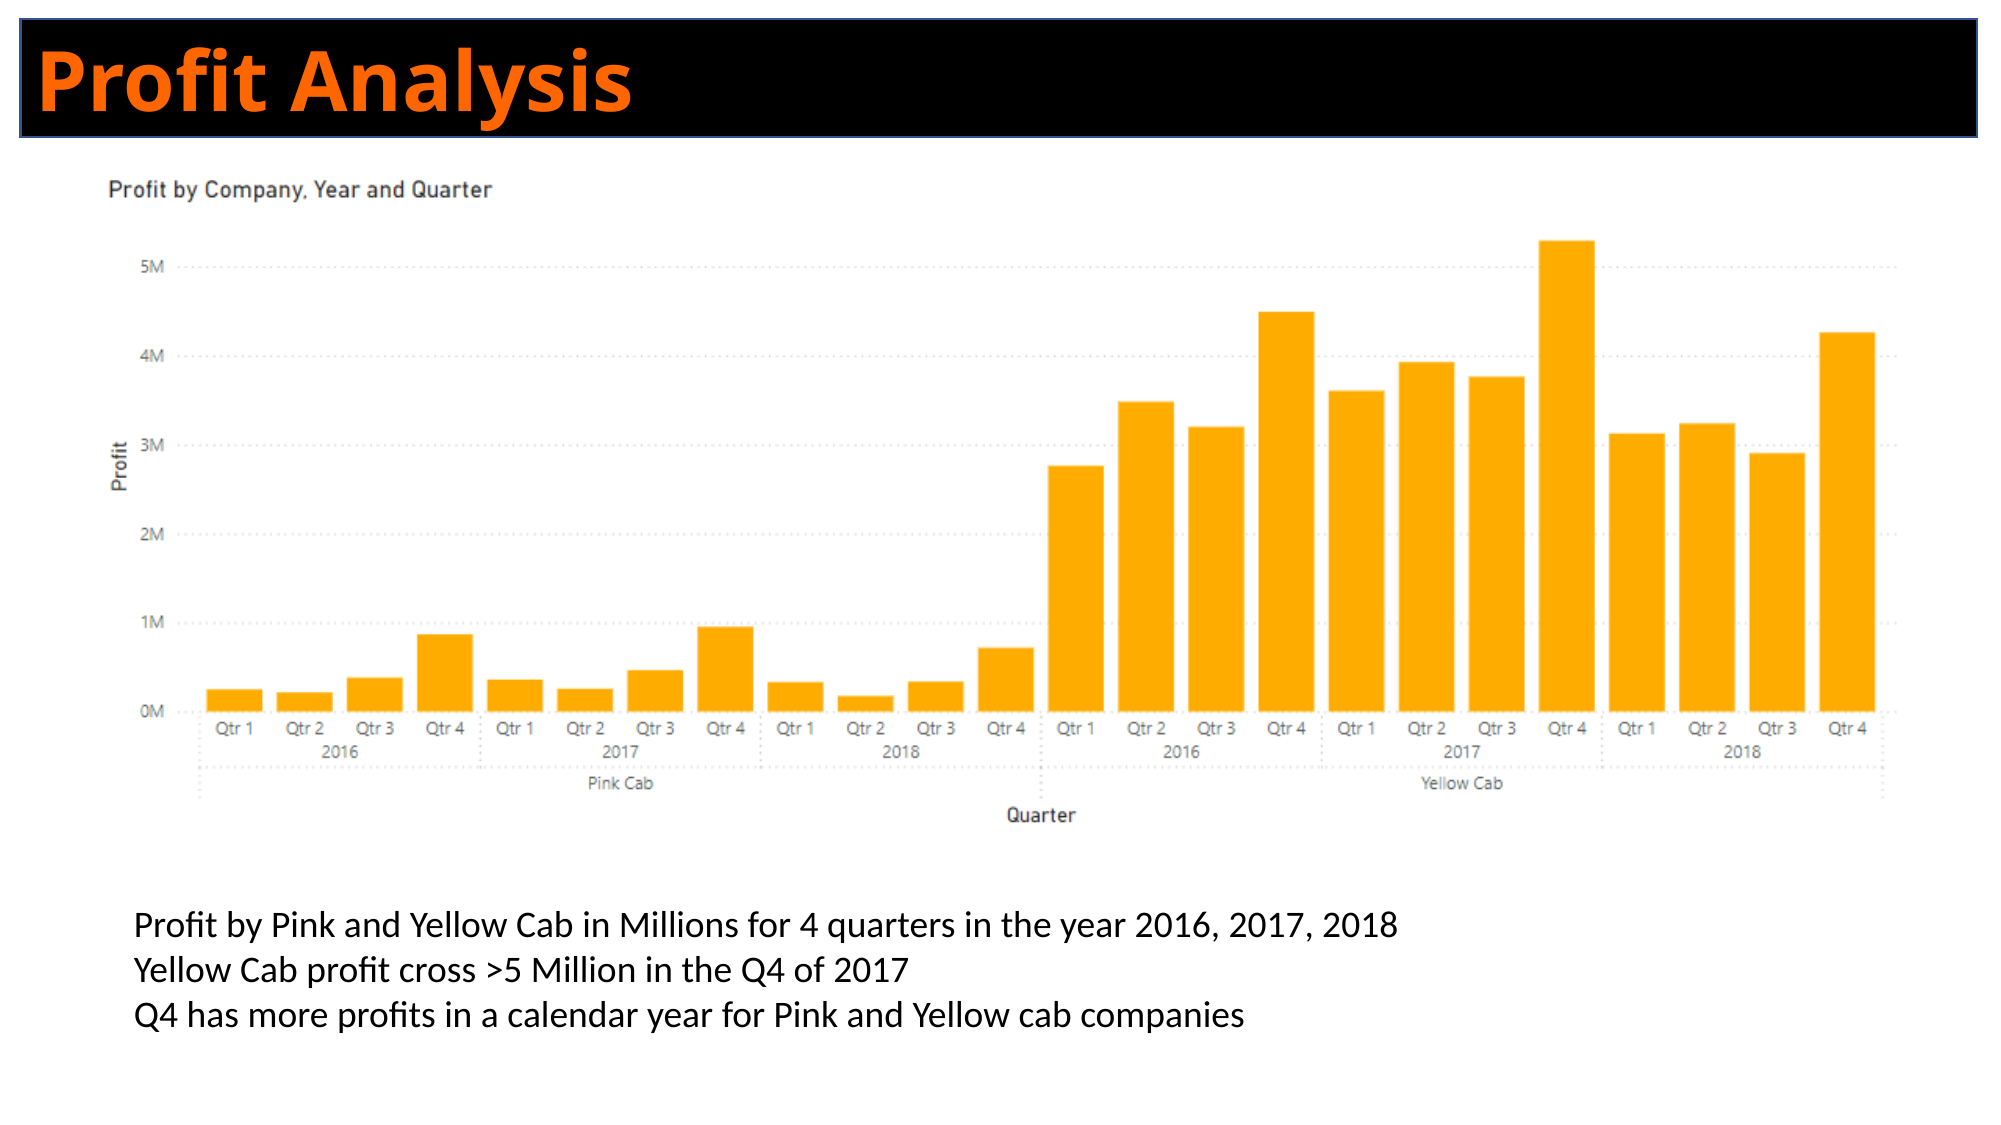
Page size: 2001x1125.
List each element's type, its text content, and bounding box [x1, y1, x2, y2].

text_box Profit by Pink and Yellow Cab in Millions for 4 quarters in the year 2016, 2017, 2018 Yellow Cab profit cross >5 Million in the Q4 of 2017 Q4 has more profits in a calendar year for Pink and Yellow cab companies [119, 892, 1900, 1042]
picture [100, 168, 1900, 849]
text_box Profit Analysis [19, 18, 1978, 138]
